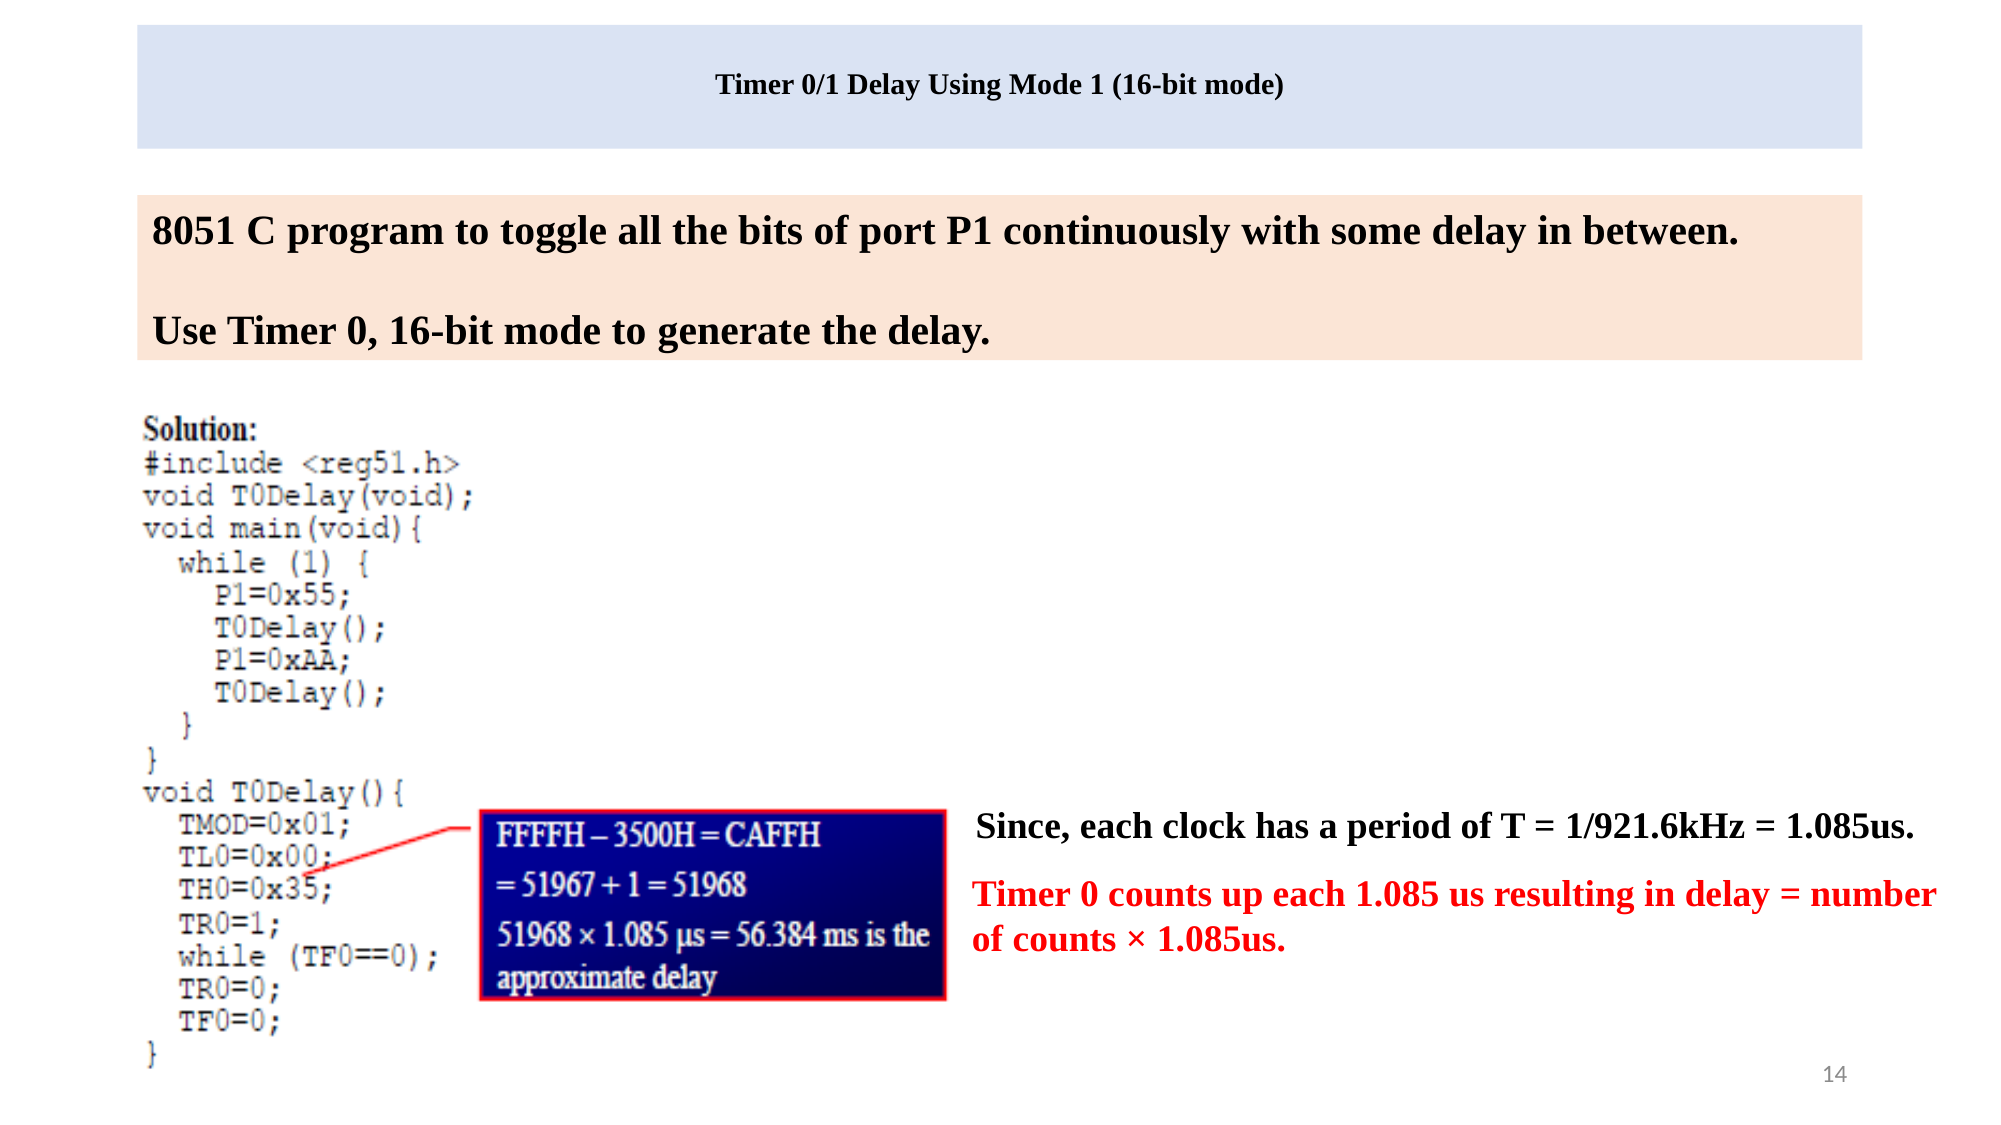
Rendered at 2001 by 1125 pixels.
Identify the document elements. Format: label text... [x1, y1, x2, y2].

text_box 8051 C program to toggle all the bits of port P1 continuously with some delay in between. Use Timer 0, 16-bit mode to generate the delay. [137, 195, 1863, 361]
text_box Since, each clock has a period of T = 1/921.6kHz = 1.085us. [960, 793, 1941, 854]
text_box Timer 0 counts up each 1.085 us resulting in delay = number of counts × 1.085us. [957, 861, 1957, 967]
title Timer 0/1 Delay Using Mode 1 (16-bit mode) [137, 24, 1863, 149]
picture [137, 404, 957, 1072]
slide_number 14 [1412, 1042, 1863, 1103]
